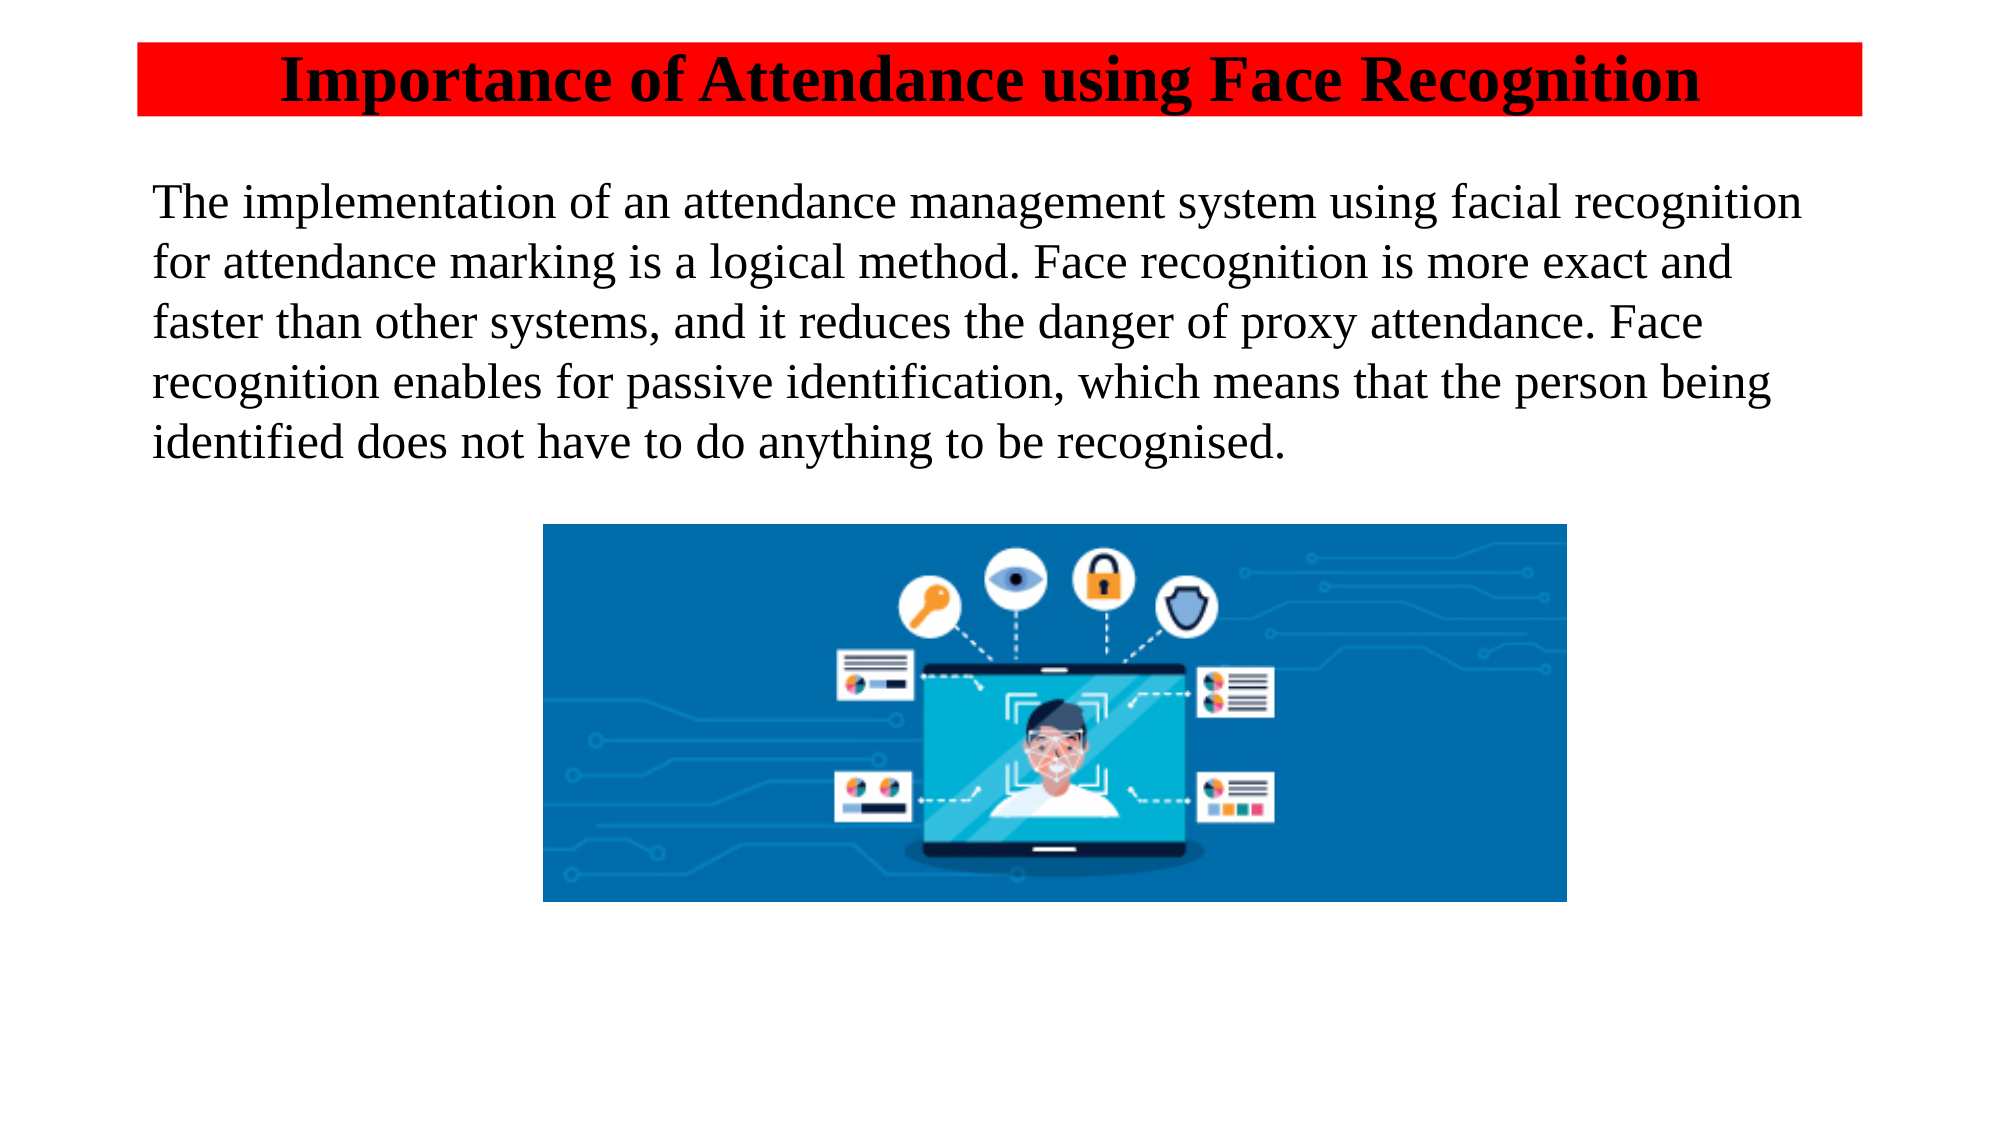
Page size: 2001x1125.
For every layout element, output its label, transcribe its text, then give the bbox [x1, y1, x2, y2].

title Importance of Attendance using Face Recognition [137, 42, 1863, 117]
picture [543, 524, 1567, 902]
text_box The implementation of an attendance management system using facial recognition for attendance marking is a logical method. Face recognition is more exact and faster than other systems, and it reduces the danger of proxy attendance. Face recognition enables for passive identification, which means that the person being identified does not have to do anything to be recognised. [137, 161, 1863, 477]
